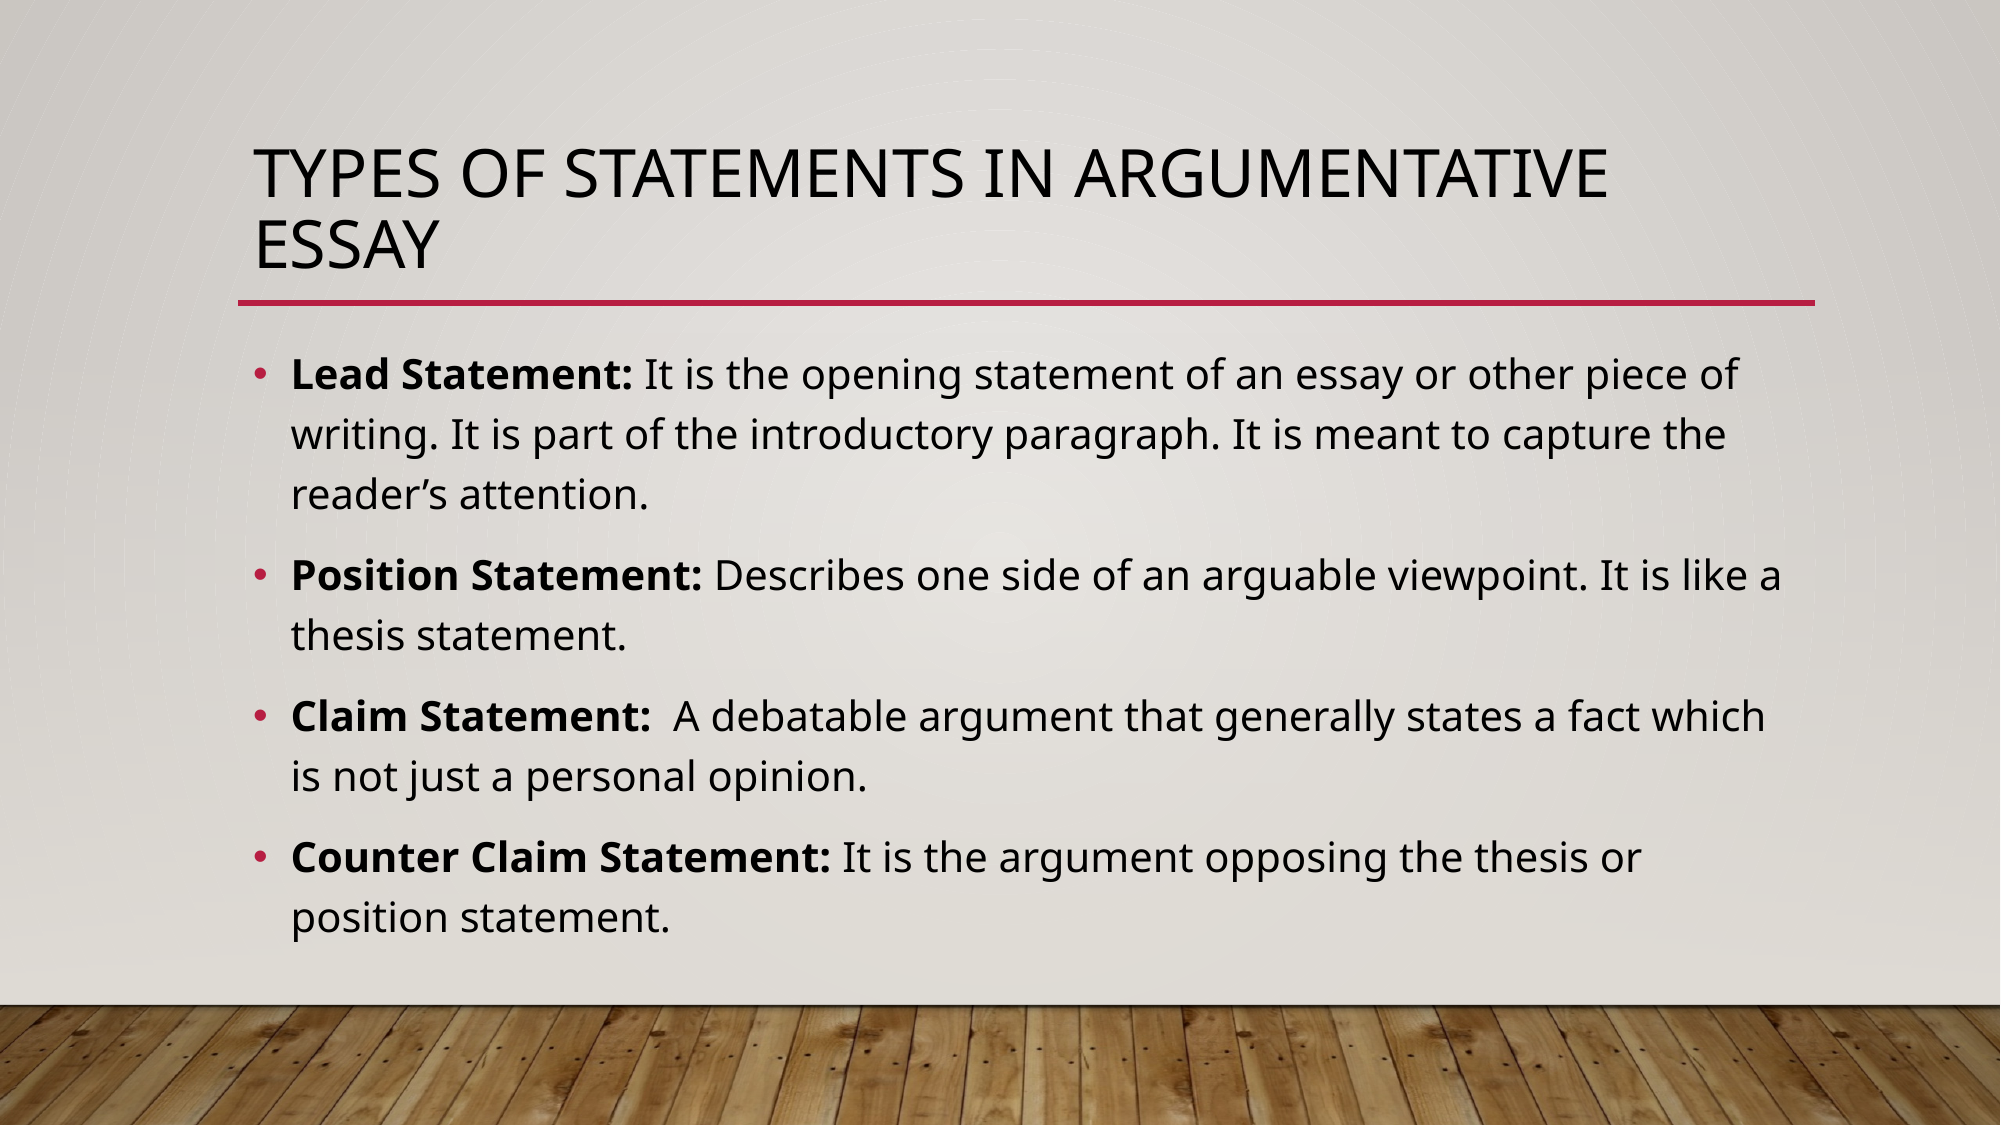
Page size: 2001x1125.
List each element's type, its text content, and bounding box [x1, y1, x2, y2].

title Types of statements in argumentative essay [238, 131, 1814, 305]
picture [0, 1005, 2000, 1125]
list Lead Statement: It is the opening statement of an essay or other piece of writing. It is part of the introductory paragraph. It is meant to capture the reader’s attention. Position Statement: Describes one side of an arguable viewpoint. It is like a thesis statement. Claim Statement: A debatable argument that generally states a fact which is not just a personal opinion. Counter Claim Statement: It is the argument opposing the thesis or position statement. [238, 330, 1814, 897]
